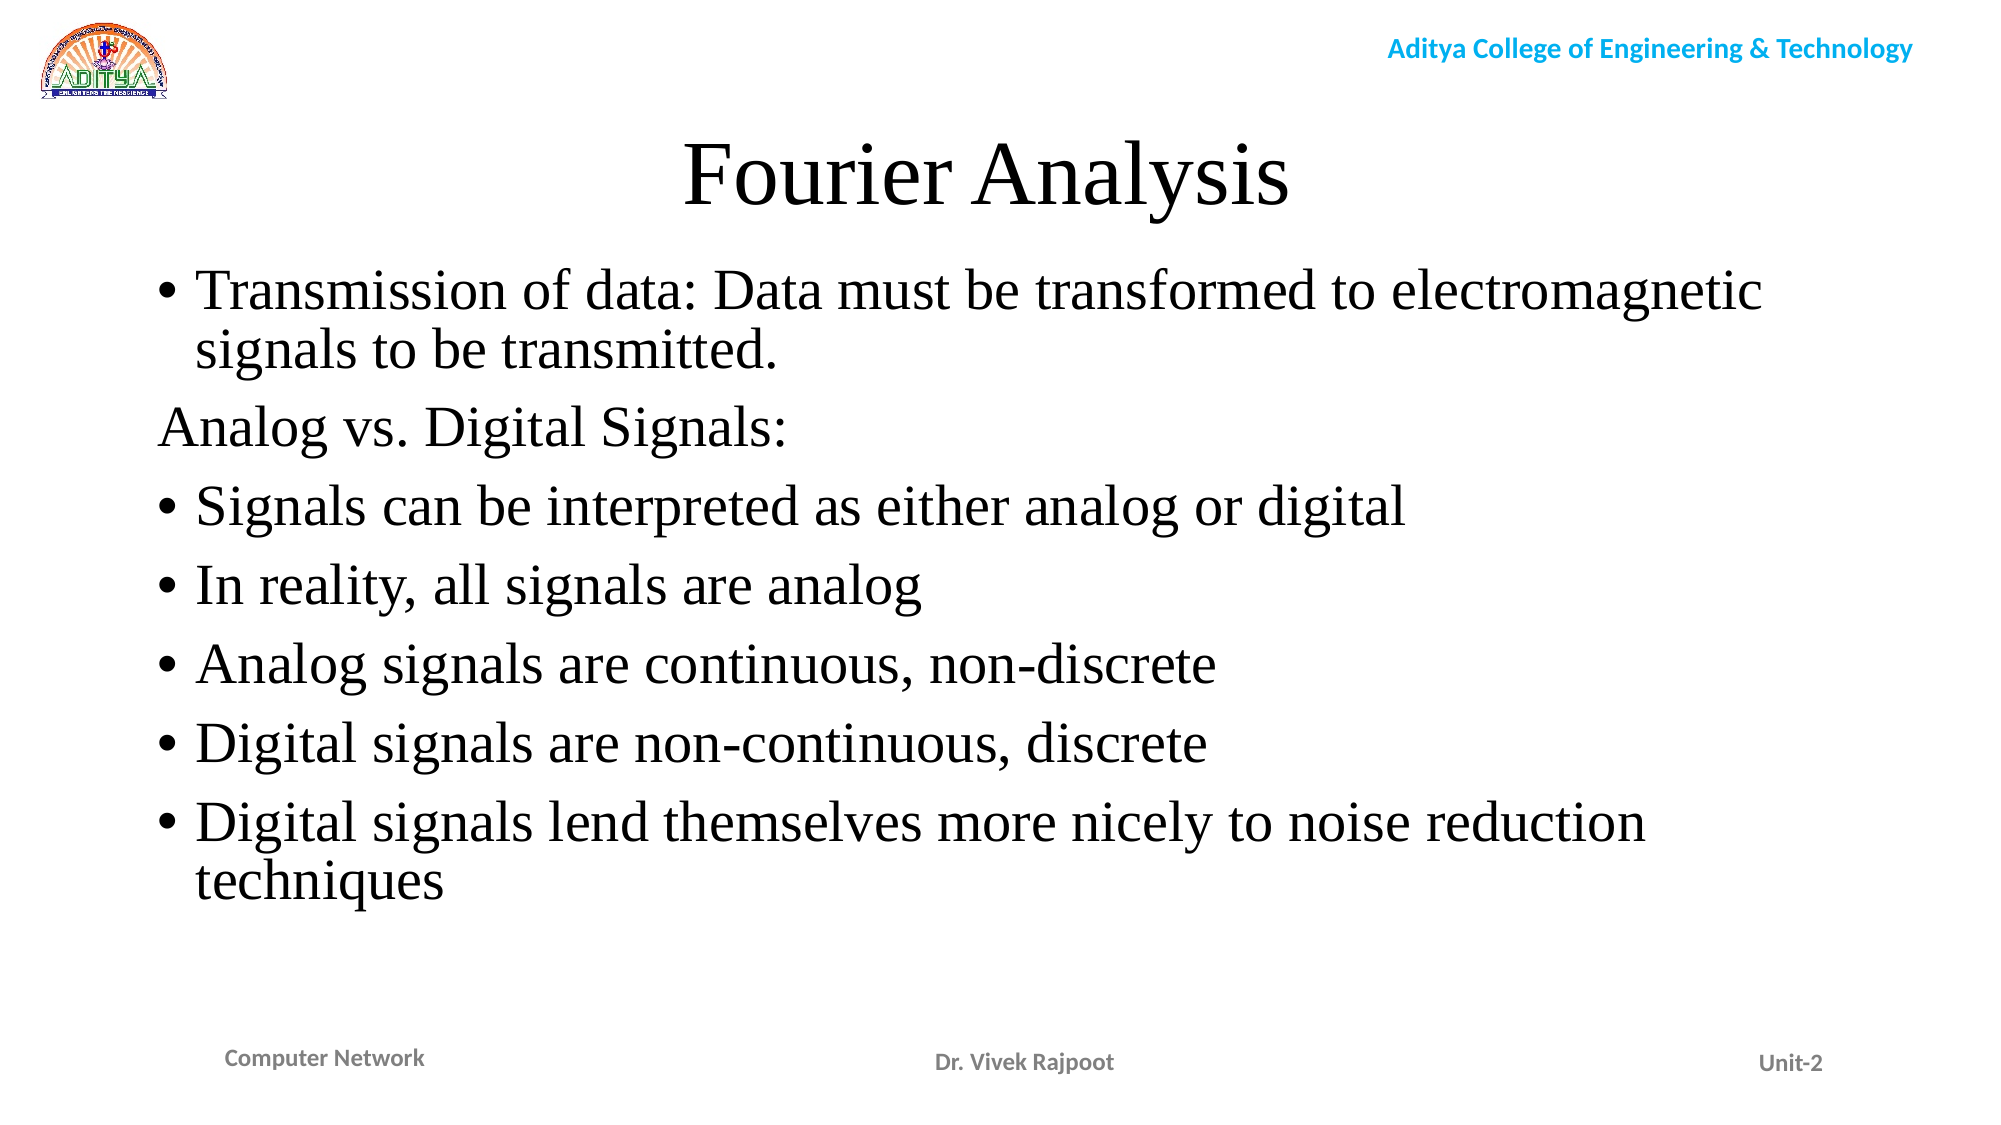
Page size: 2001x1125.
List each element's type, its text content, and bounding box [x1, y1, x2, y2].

text_box Dr. Vivek Rajpoot [800, 1030, 1250, 1091]
text_box Fourier Analysis [132, 105, 1866, 231]
text_box Unit-2 [1744, 1031, 1861, 1092]
picture [39, 22, 168, 99]
text_box Transmission of data: Data must be transformed to electromagnetic signals to be transmitted. Analog vs. Digital Signals: Signals can be interpreted as either analog or digital In reality, all signals are analog Analog signals are continuous, non-discrete Digital signals are non-continuous, discrete Digital signals lend themselves more nicely to noise reduction techniques [142, 256, 1868, 1000]
picture [125, 999, 461, 1113]
